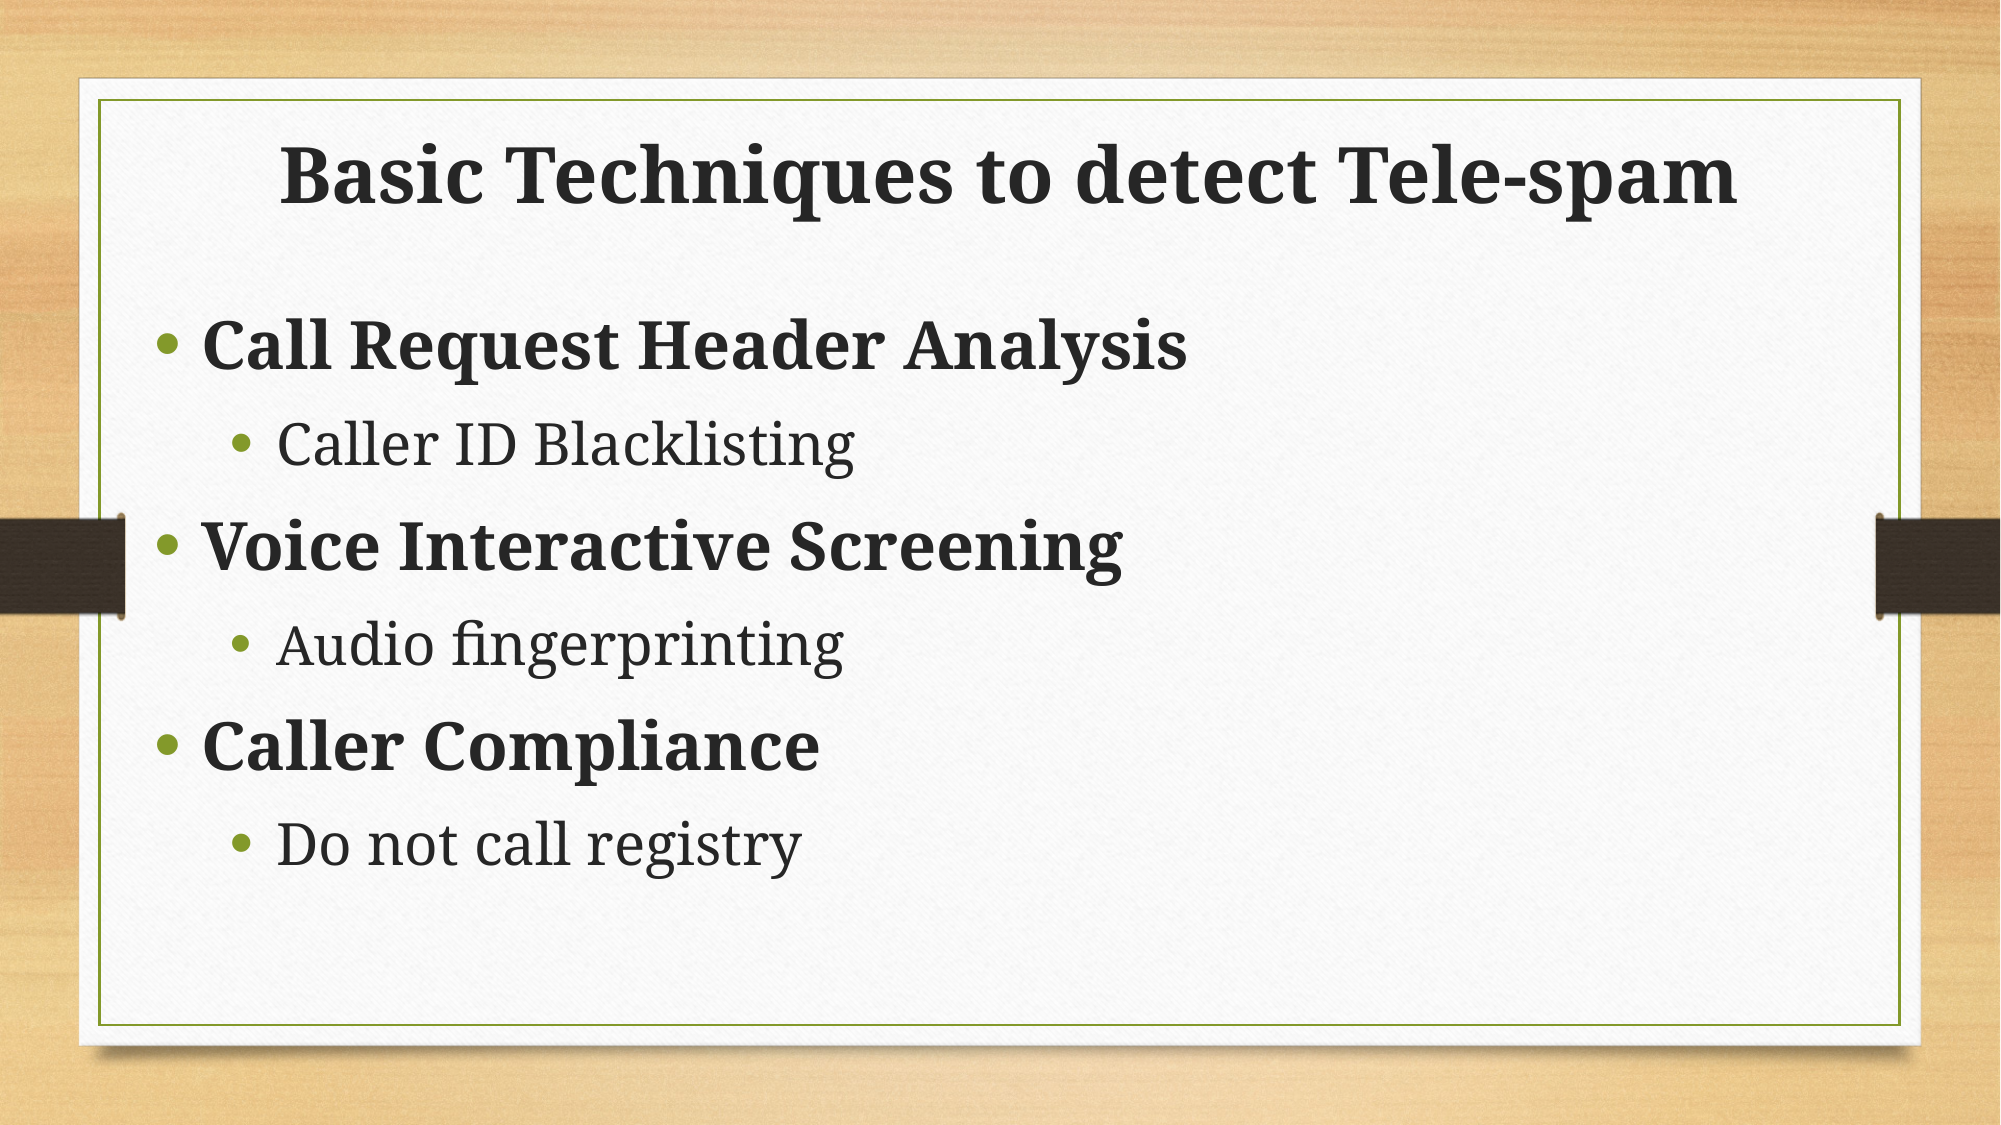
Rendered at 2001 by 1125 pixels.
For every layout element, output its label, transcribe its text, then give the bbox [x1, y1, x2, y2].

list Call Request Header Analysis Caller ID Blacklisting Voice Interactive Screening Audio fingerprinting Caller Compliance Do not call registry [139, 295, 1872, 1007]
title Basic Techniques to detect Tele-spam [222, 109, 1798, 237]
picture [0, 0, 2001, 1125]
